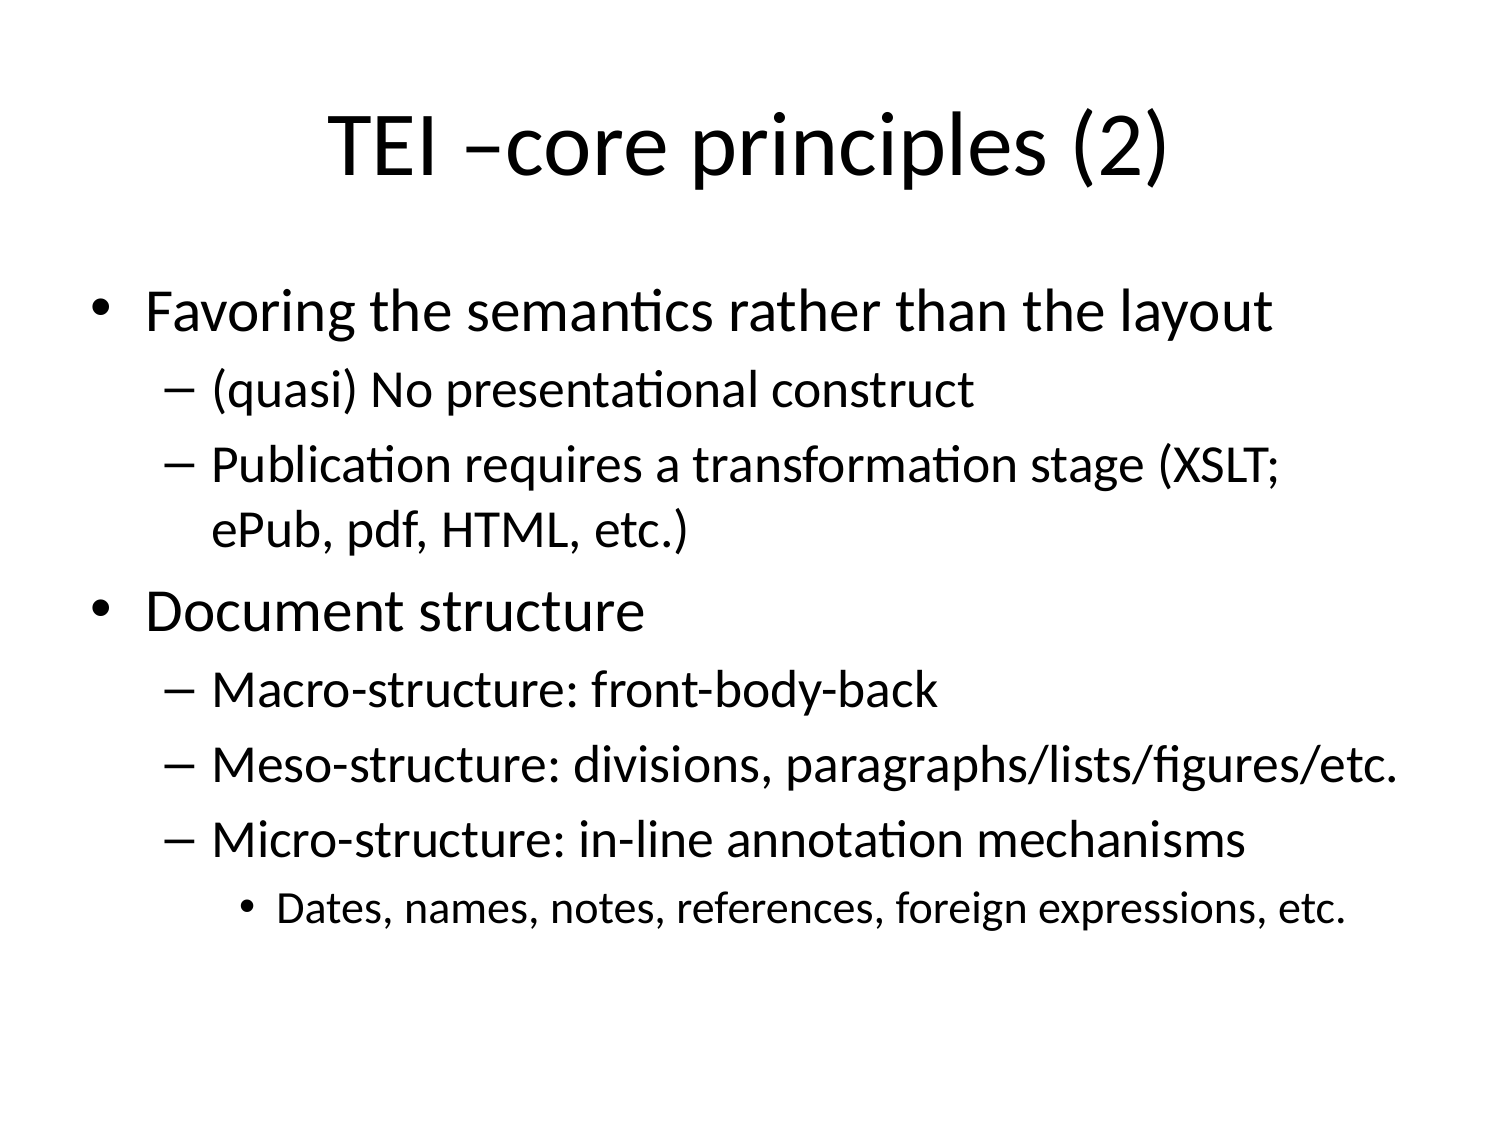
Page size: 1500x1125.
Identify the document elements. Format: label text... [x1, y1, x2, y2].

list Favoring the semantics rather than the layout (quasi) No presentational construct Publication requires a transformation stage (XSLT; ePub, pdf, HTML, etc.) Document structure Macro-structure: front-body-back Meso-structure: divisions, paragraphs/lists/figures/etc. Micro-structure: in-line annotation mechanisms Dates, names, notes, references, foreign expressions, etc. [75, 262, 1425, 1005]
title TEI –core principles (2) [75, 45, 1425, 233]
